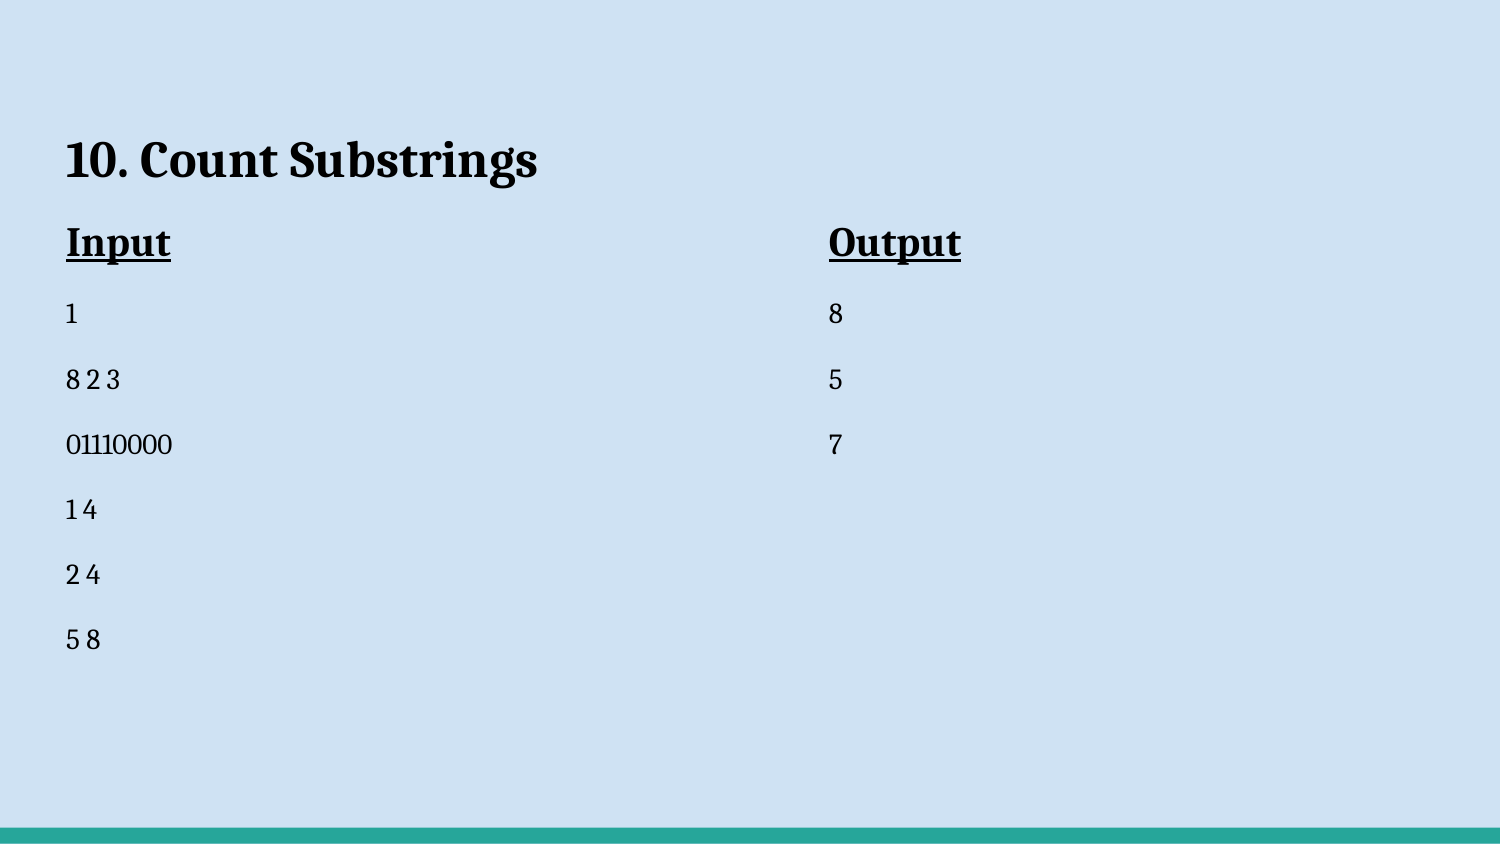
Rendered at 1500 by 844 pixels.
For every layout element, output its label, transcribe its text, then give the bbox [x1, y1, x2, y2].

list Input 1 8 2 3 01110000 1 4 2 4 5 8 [51, 192, 722, 750]
title 10. Count Substrings [51, 72, 1449, 174]
list Output 8 5 7 [813, 192, 1485, 750]
